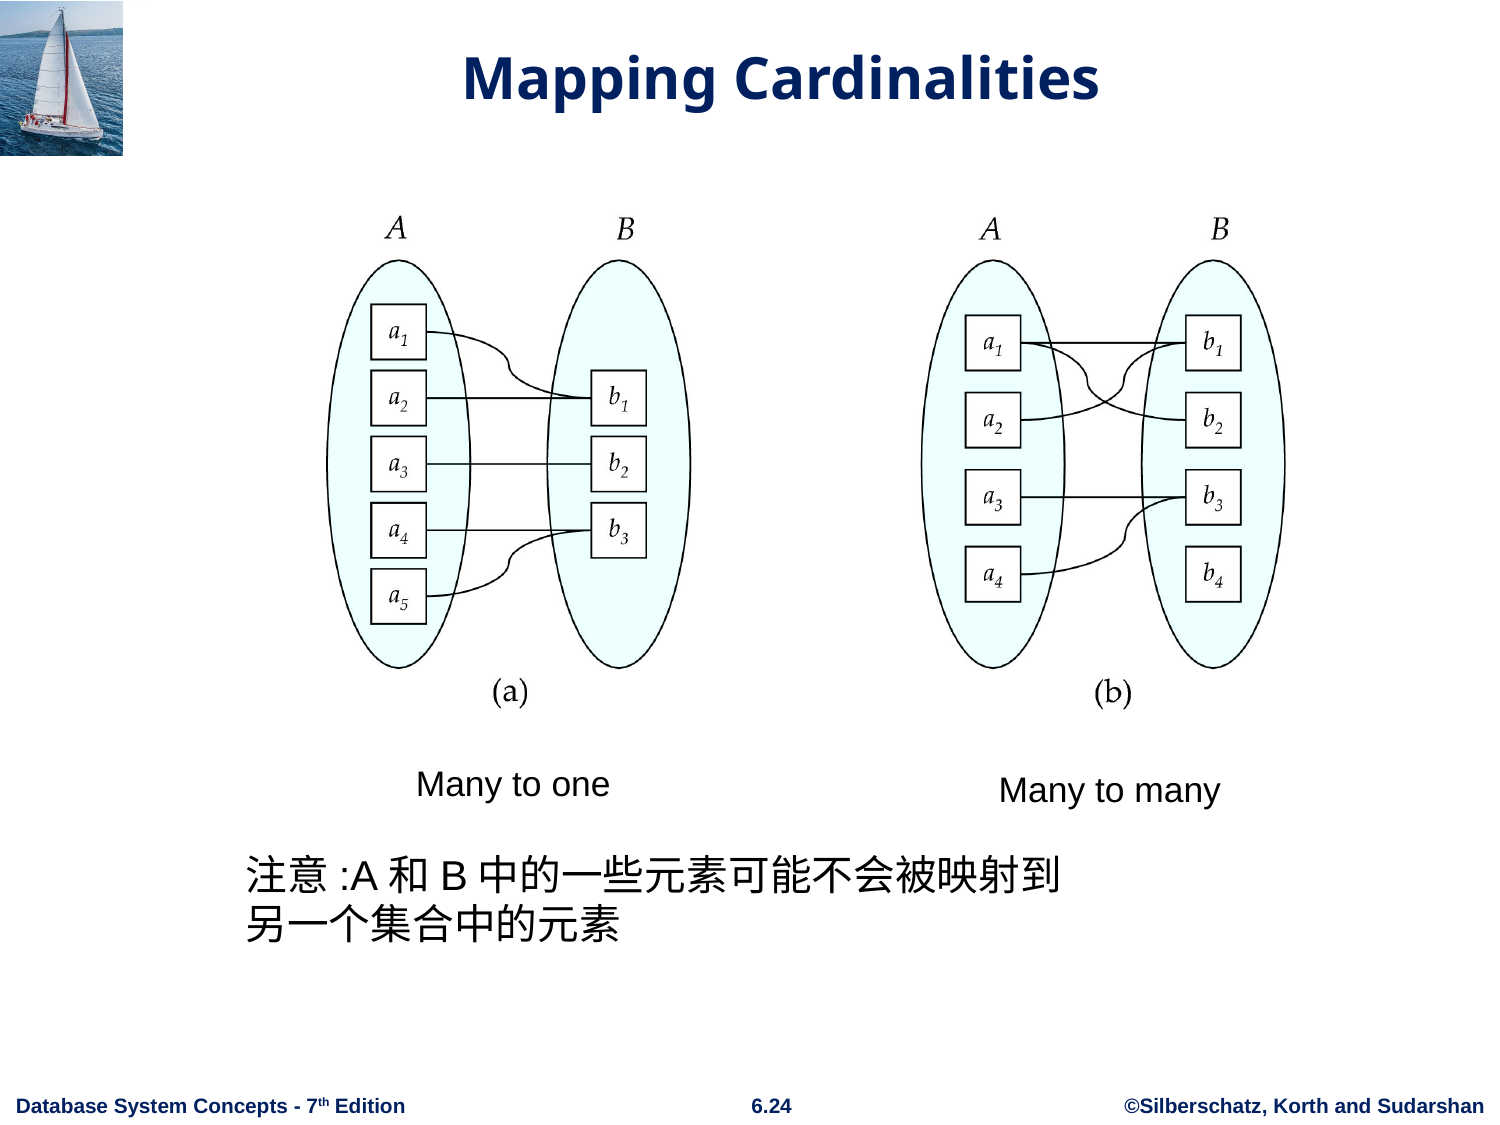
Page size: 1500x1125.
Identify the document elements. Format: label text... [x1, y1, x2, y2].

picture [0, 1, 123, 156]
text_box Many to many [983, 759, 1237, 818]
picture [326, 209, 1287, 711]
title Mapping Cardinalities [125, 18, 1452, 120]
text_box Many to one [374, 753, 652, 811]
text_box 注意:A和B中的一些元素可能不会被映射到 另一个集合中的元素 [230, 840, 1077, 956]
